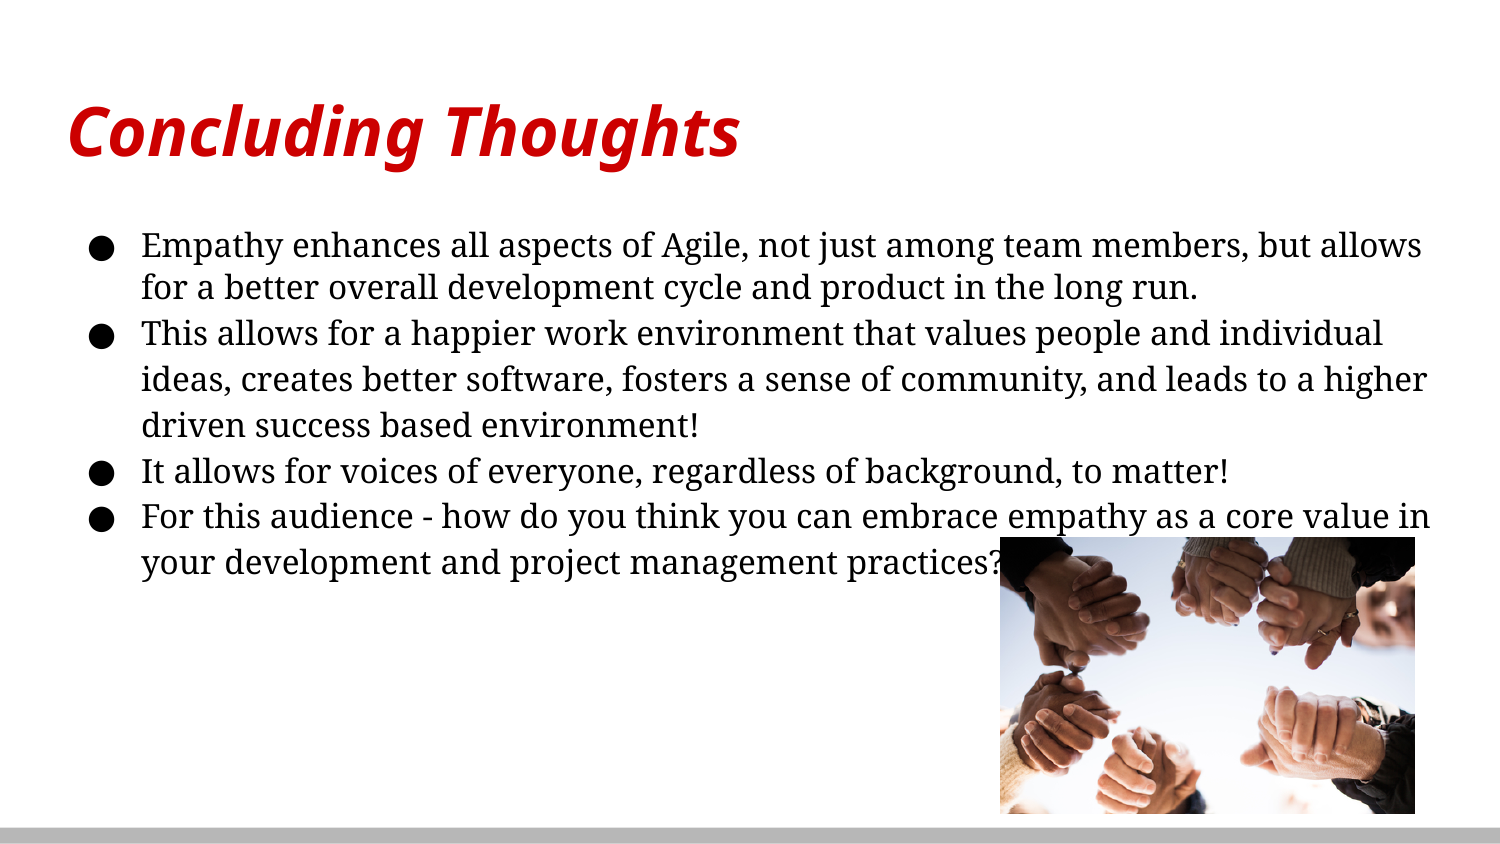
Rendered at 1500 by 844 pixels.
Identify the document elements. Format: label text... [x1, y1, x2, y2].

list Empathy enhances all aspects of Agile, not just among team members, but allows for a better overall development cycle and product in the long run. This allows for a happier work environment that values people and individual ideas, creates better software, fosters a sense of community, and leads to a higher driven success based environment! It allows for voices of everyone, regardless of background, to matter! For this audience - how do you think you can embrace empathy as a core value in your development and project management practices? [51, 207, 1449, 750]
title Concluding Thoughts [51, 72, 1449, 201]
picture [1000, 537, 1415, 814]
